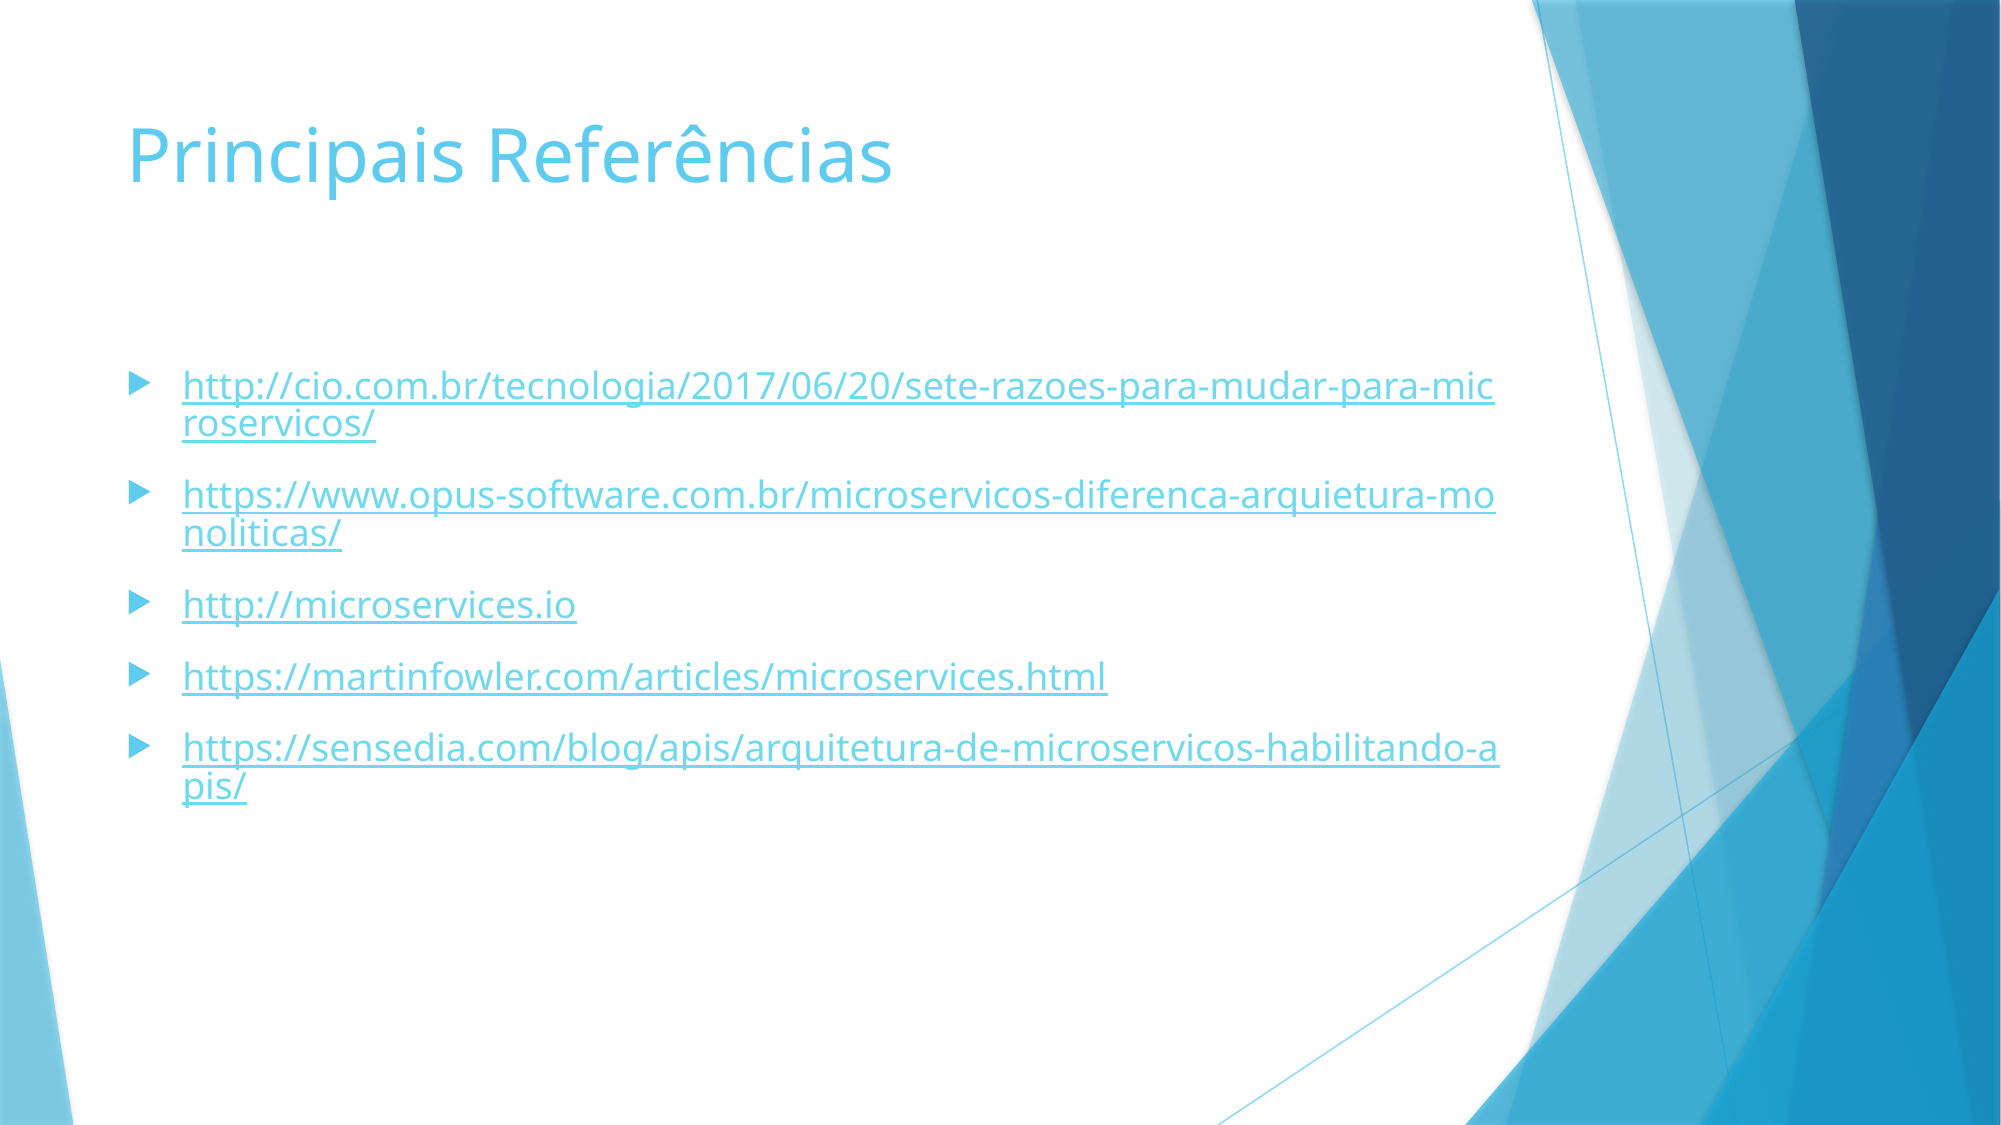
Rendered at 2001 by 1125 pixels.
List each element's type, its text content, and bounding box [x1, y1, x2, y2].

list http://cio.com.br/tecnologia/2017/06/20/sete-razoes-para-mudar-para-microservicos/ https://www.opus-software.com.br/microservicos-diferenca-arquietura-monoliticas/ http://microservices.io https://martinfowler.com/articles/microservices.html https://sensedia.com/blog/apis/arquitetura-de-microservicos-habilitando-apis/ [111, 354, 1522, 992]
title Principais Referências [111, 99, 1522, 317]
